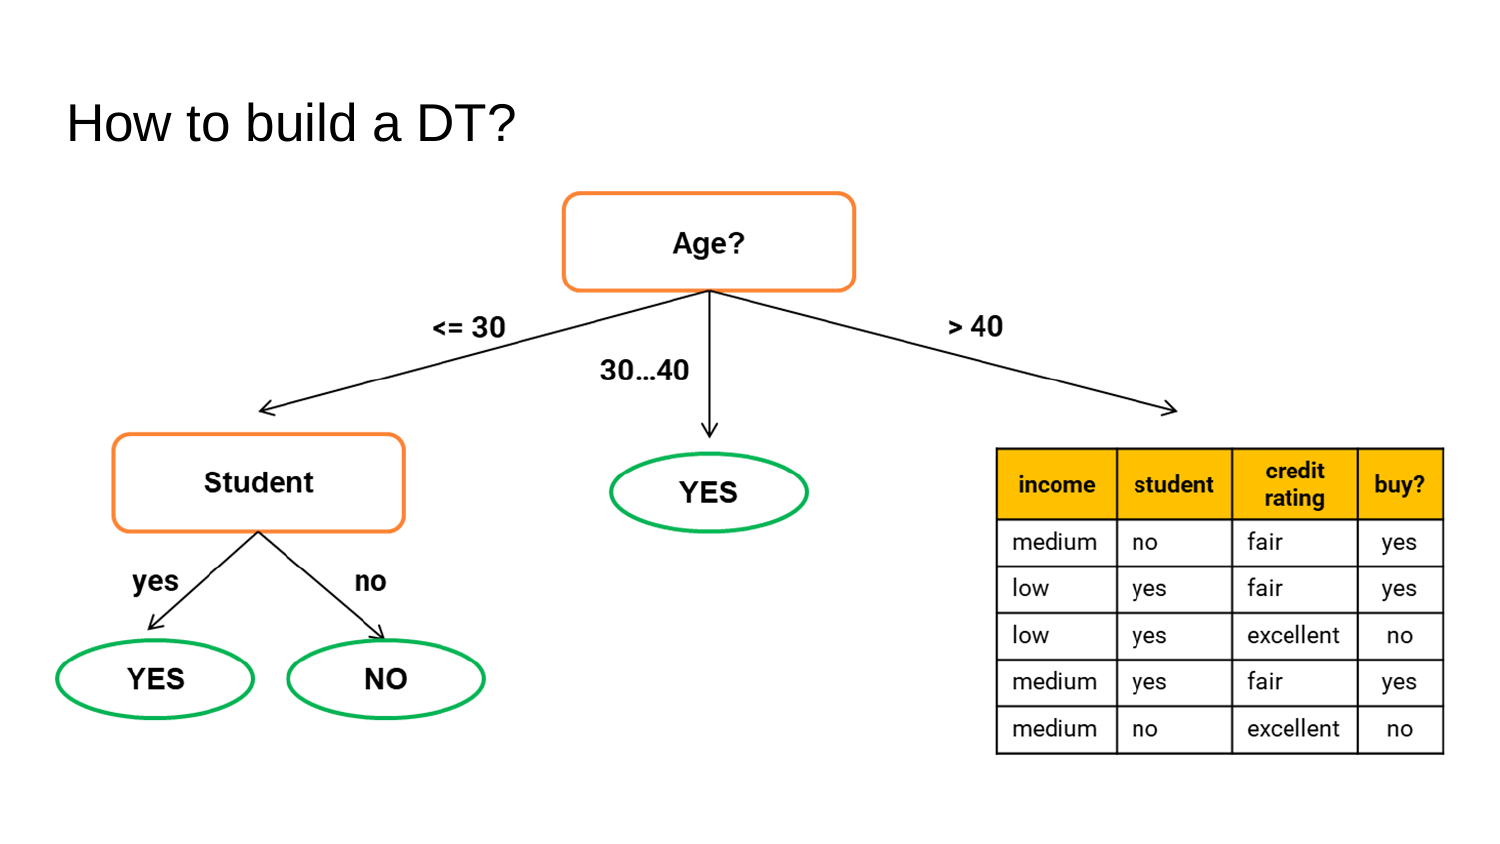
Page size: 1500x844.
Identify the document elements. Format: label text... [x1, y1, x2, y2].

title How to build a DT? [51, 72, 1449, 167]
picture [54, 191, 1445, 756]
